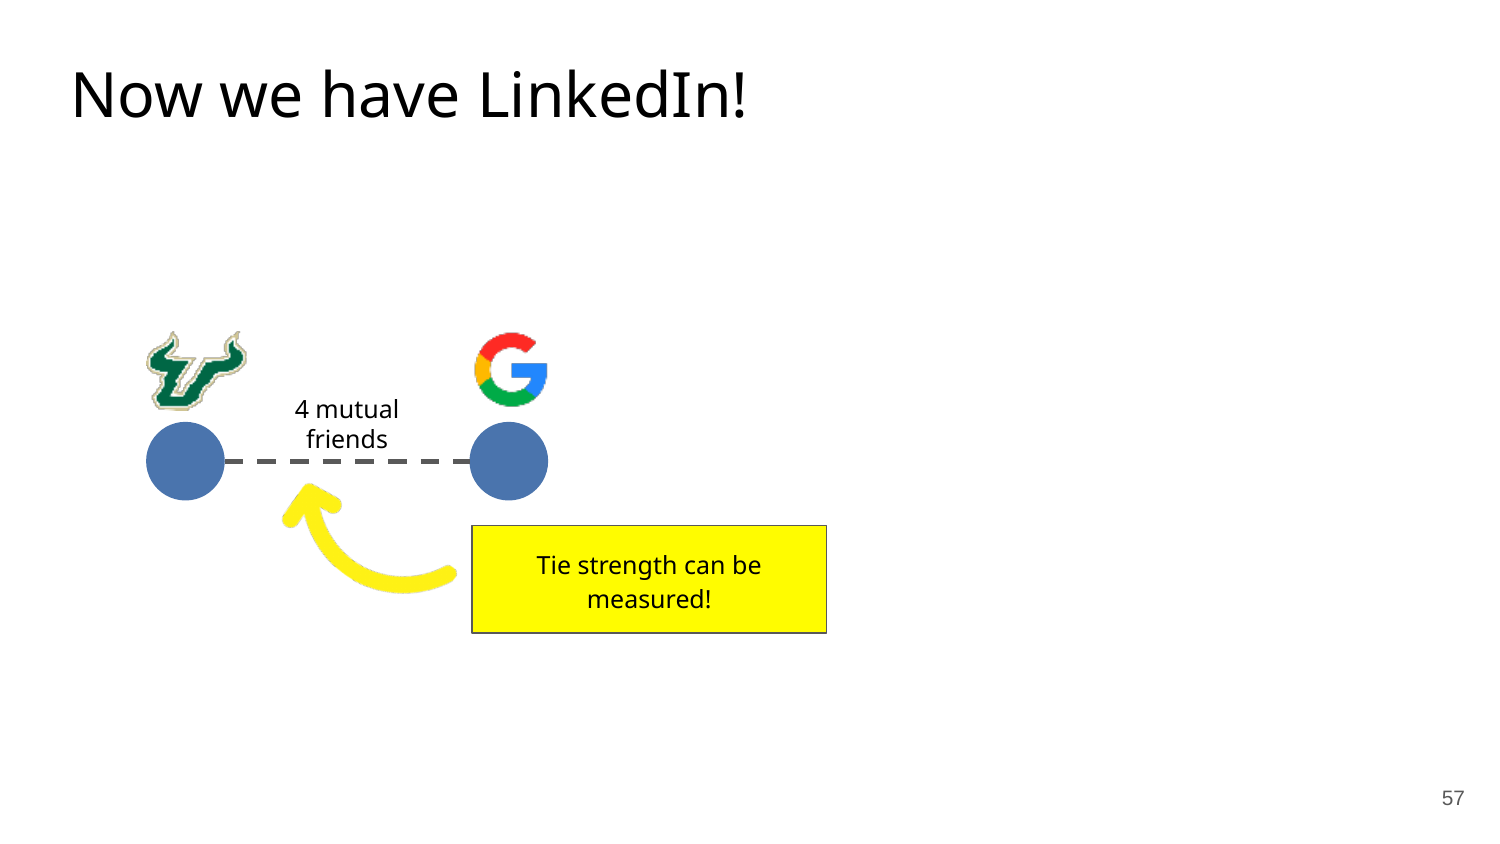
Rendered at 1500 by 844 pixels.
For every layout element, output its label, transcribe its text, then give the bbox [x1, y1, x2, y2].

text_box [469, 421, 549, 501]
text_box Now we have LinkedIn! [70, 70, 1497, 151]
slide_number 57 [1389, 764, 1480, 830]
picture [277, 462, 459, 636]
picture [145, 329, 248, 412]
text_box 4 mutual friends [261, 390, 433, 457]
text_box Tie strength can be measured! [471, 525, 827, 634]
picture [472, 330, 552, 410]
text_box [146, 421, 225, 501]
